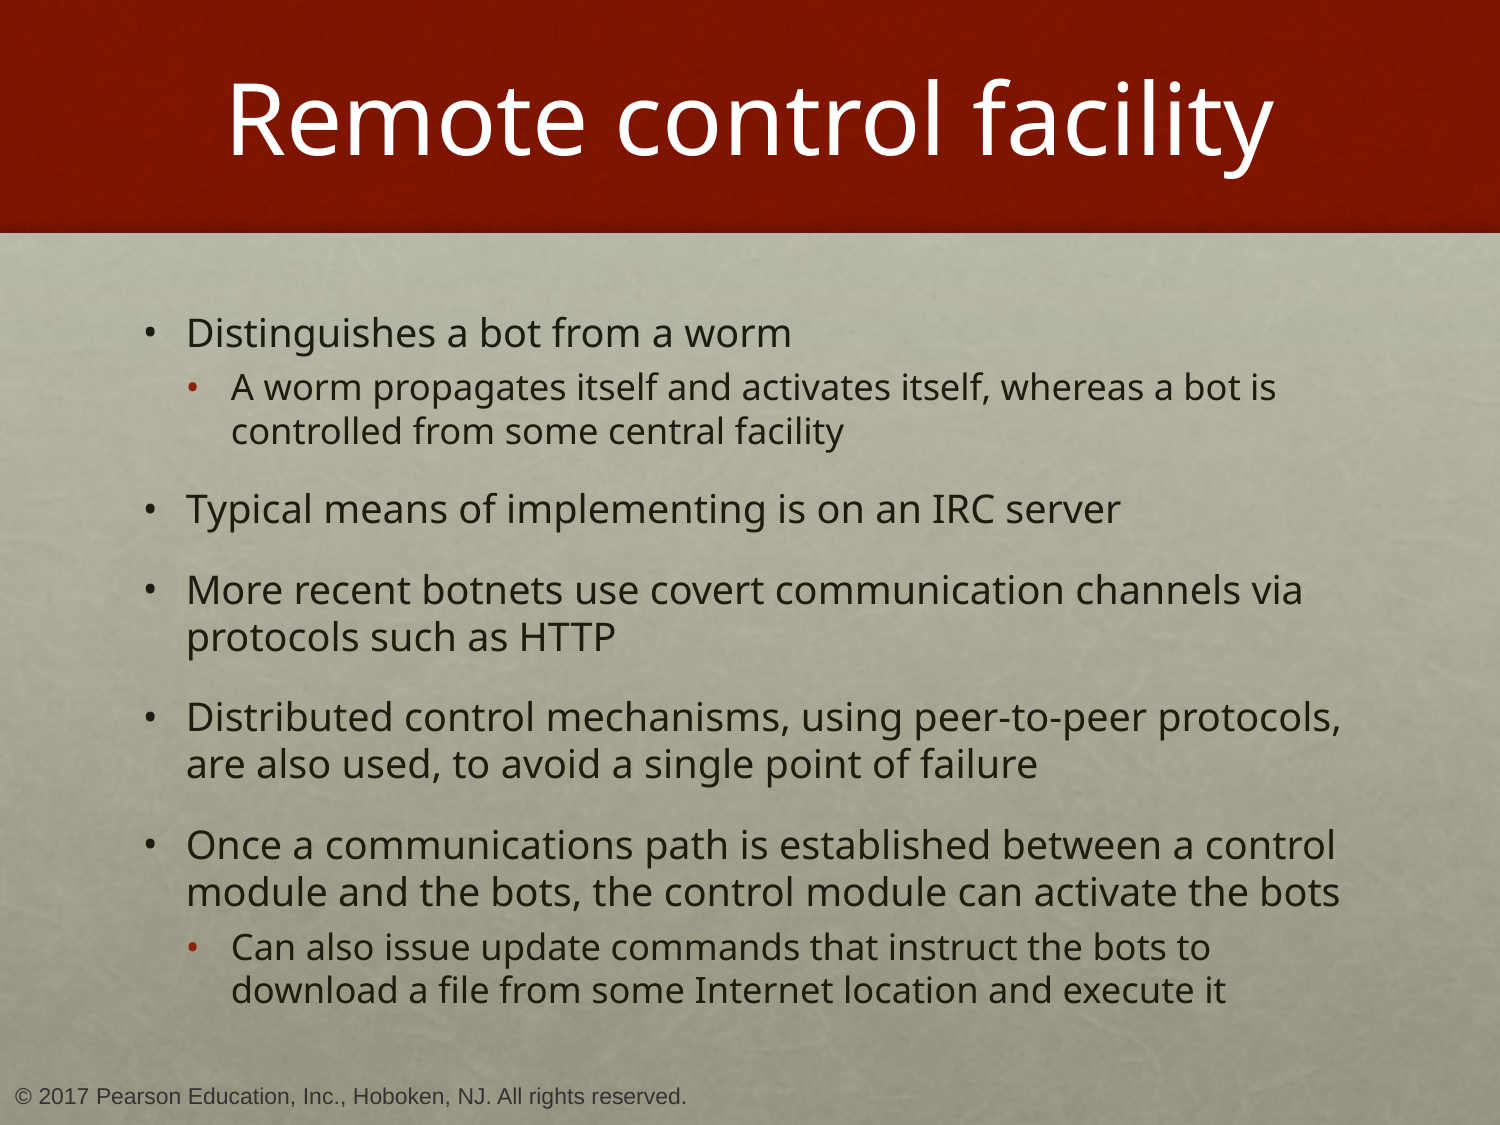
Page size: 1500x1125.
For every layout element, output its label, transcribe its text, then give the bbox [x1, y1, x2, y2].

picture [0, 221, 1500, 1125]
list Distinguishes a bot from a worm A worm propagates itself and activates itself, whereas a bot is controlled from some central facility Typical means of implementing is on an IRC server More recent botnets use covert communication channels via protocols such as HTTP Distributed control mechanisms, using peer-to-peer protocols, are also used, to avoid a single point of failure Once a communications path is established between a control module and the bots, the control module can activate the bots Can also issue update commands that instruct the bots to download a file from some Internet location and execute it [127, 299, 1372, 1038]
footer © 2017 Pearson Education, Inc., Hoboken, NJ. All rights reserved. [0, 1065, 1000, 1125]
title Remote control facility [0, 10, 1500, 221]
